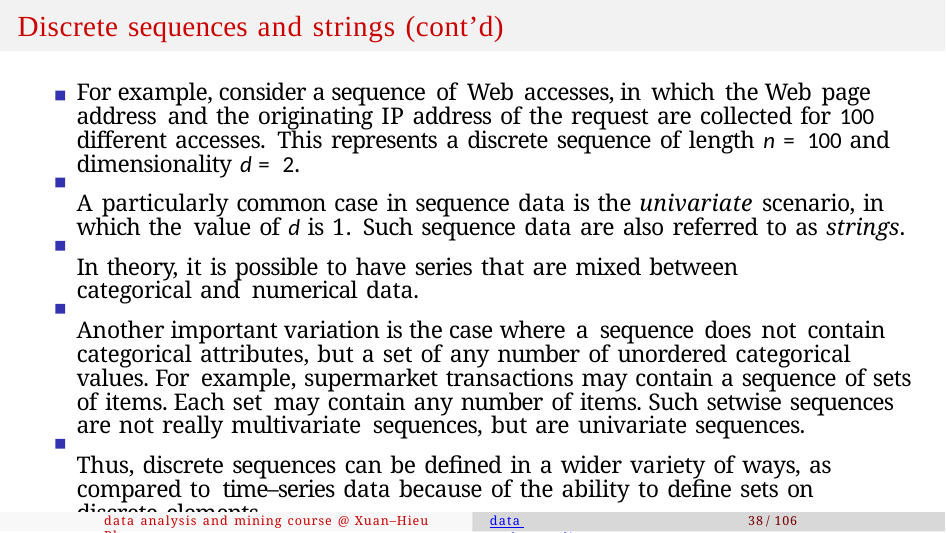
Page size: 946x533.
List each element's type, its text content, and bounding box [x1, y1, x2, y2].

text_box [0, 511, 946, 532]
text_box [55, 303, 66, 314]
text_box [55, 438, 66, 449]
text_box [55, 240, 66, 251]
text_box [55, 90, 66, 101]
title Discrete sequences and strings (cont’d) [15, 4, 506, 97]
text_box [55, 177, 66, 188]
text_box For example, consider a sequence of Web accesses, in which the Web page address and the originating IP address of the request are collected for 100 different accesses. This represents a discrete sequence of length n = 100 and dimensionality d = 2. A particularly common case in sequence data is the univariate scenario, in which the value of d is 1. Such sequence data are also referred to as strings. In theory, it is possible to have series that are mixed between categorical and numerical data. Another important variation is the case where a sequence does not contain categorical attributes, but a set of any number of unordered categorical values. For example, supermarket transactions may contain a sequence of sets of items. Each set may contain any number of items. Such setwise sequences are not really multivariate sequences, but are univariate sequences. Thus, discrete sequences can be defined in a wider variety of ways, as compared to time–series data because of the ability to define sets on discrete elements. [74, 75, 916, 510]
